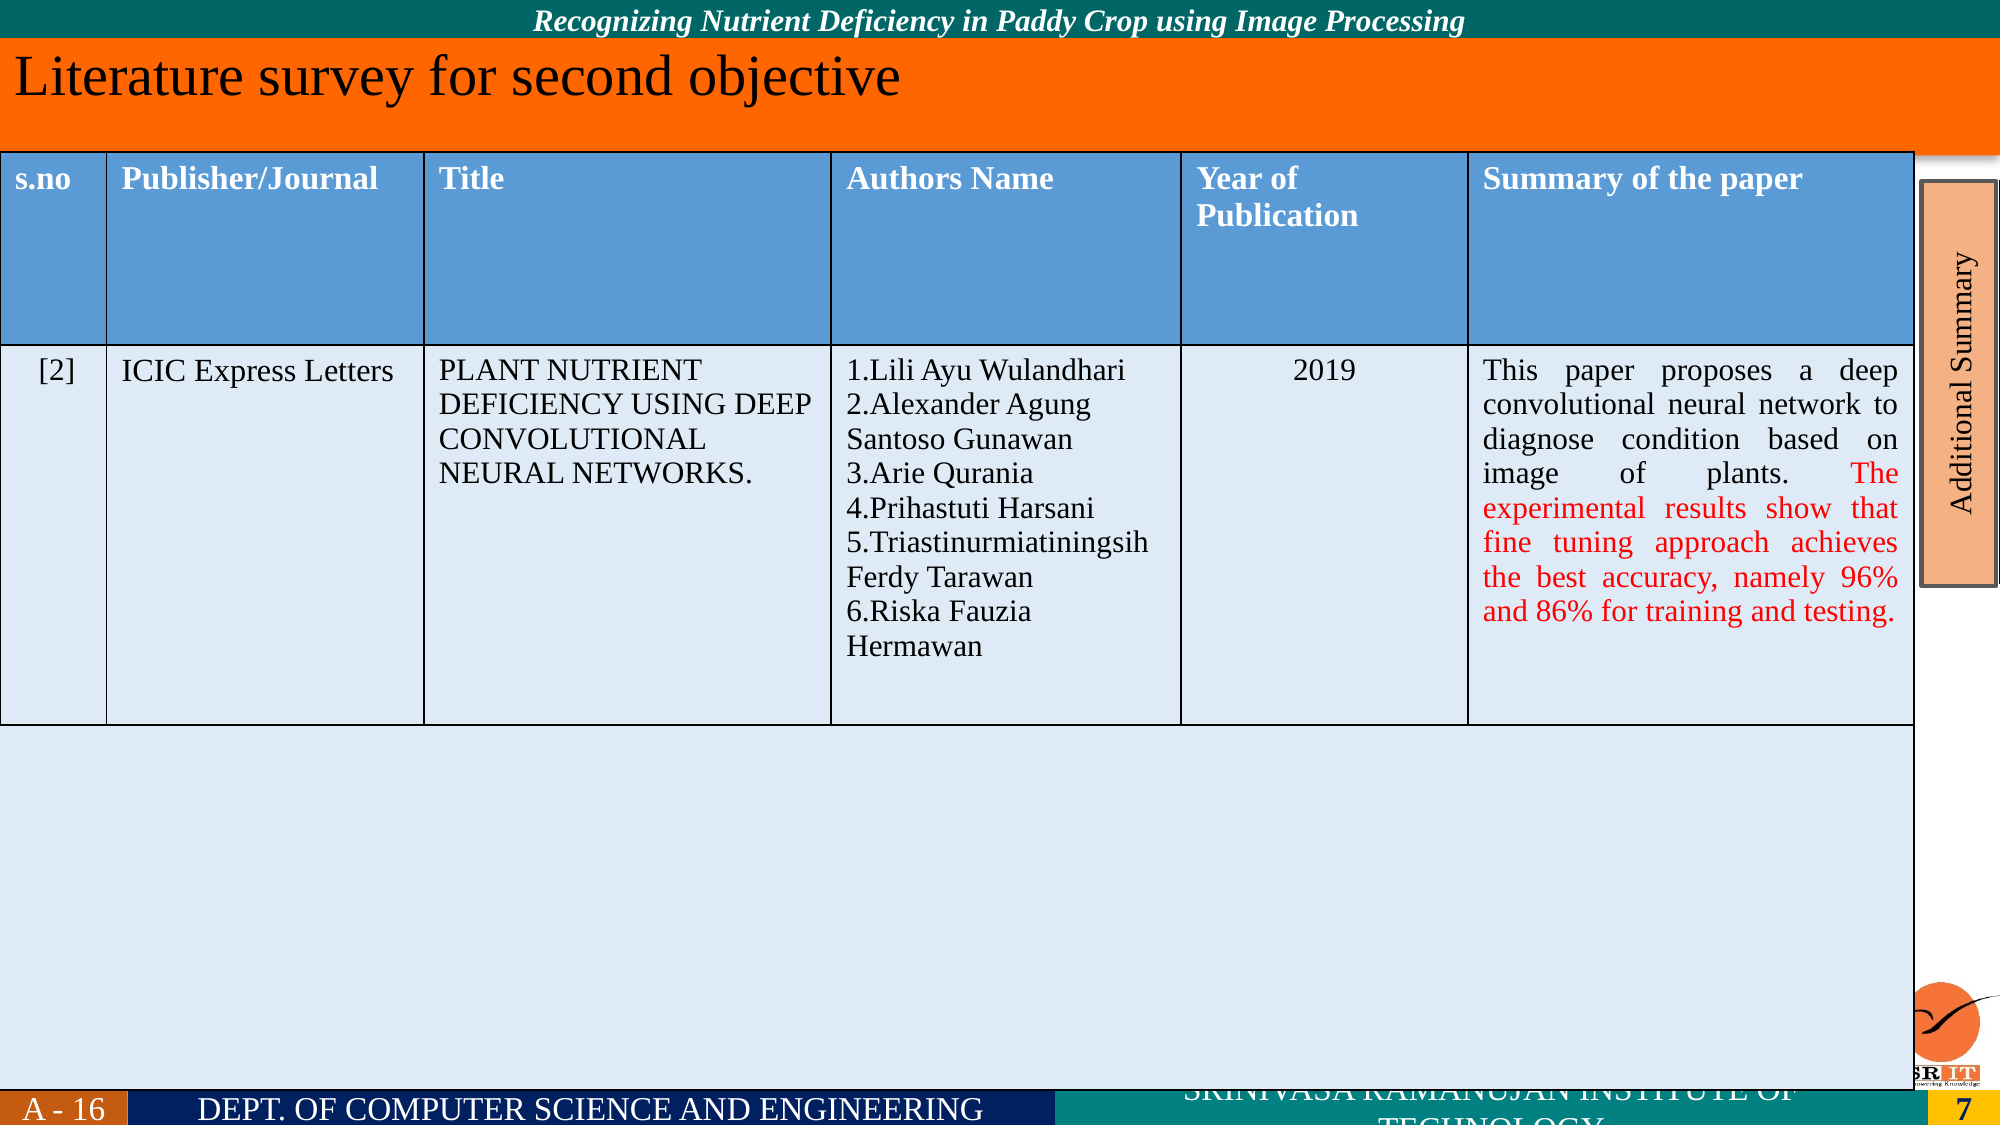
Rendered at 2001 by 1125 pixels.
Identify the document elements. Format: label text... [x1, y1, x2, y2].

table_cell [0, 726, 1913, 1089]
table_header Authors Name [832, 153, 1180, 344]
table_header Publisher/Journal [107, 153, 423, 344]
table_header Title [425, 153, 830, 344]
table_cell ICIC Express Letters [107, 346, 423, 724]
table_cell 2019 [1182, 346, 1467, 724]
text_box Additional Summary [1919, 179, 1998, 588]
table_header s.no [1, 153, 106, 344]
table_cell PLANT NUTRIENT DEFICIENCY USING DEEP CONVOLUTIONAL NEURAL NETWORKS. [425, 346, 830, 724]
table_cell This paper proposes a deep convolutional neural network to diagnose condition based on image of plants. The experimental results show that fine tuning approach achieves the best accuracy, namely 96% and 86% for training and testing. [1469, 346, 1913, 724]
table_cell [2] [1, 346, 106, 724]
title Literature survey for second objective [0, 38, 2000, 156]
table_cell 1.Lili Ayu Wulandhari 2.Alexander Agung Santoso Gunawan 3.Arie Qurania 4.Prihastuti Harsani 5.Triastinurmiatiningsih Ferdy Tarawan 6.Riska Fauzia Hermawan [832, 346, 1180, 724]
table_header Summary of the paper [1469, 153, 1913, 344]
picture [1915, 977, 2000, 1090]
table_header Year of Publication [1182, 153, 1467, 344]
